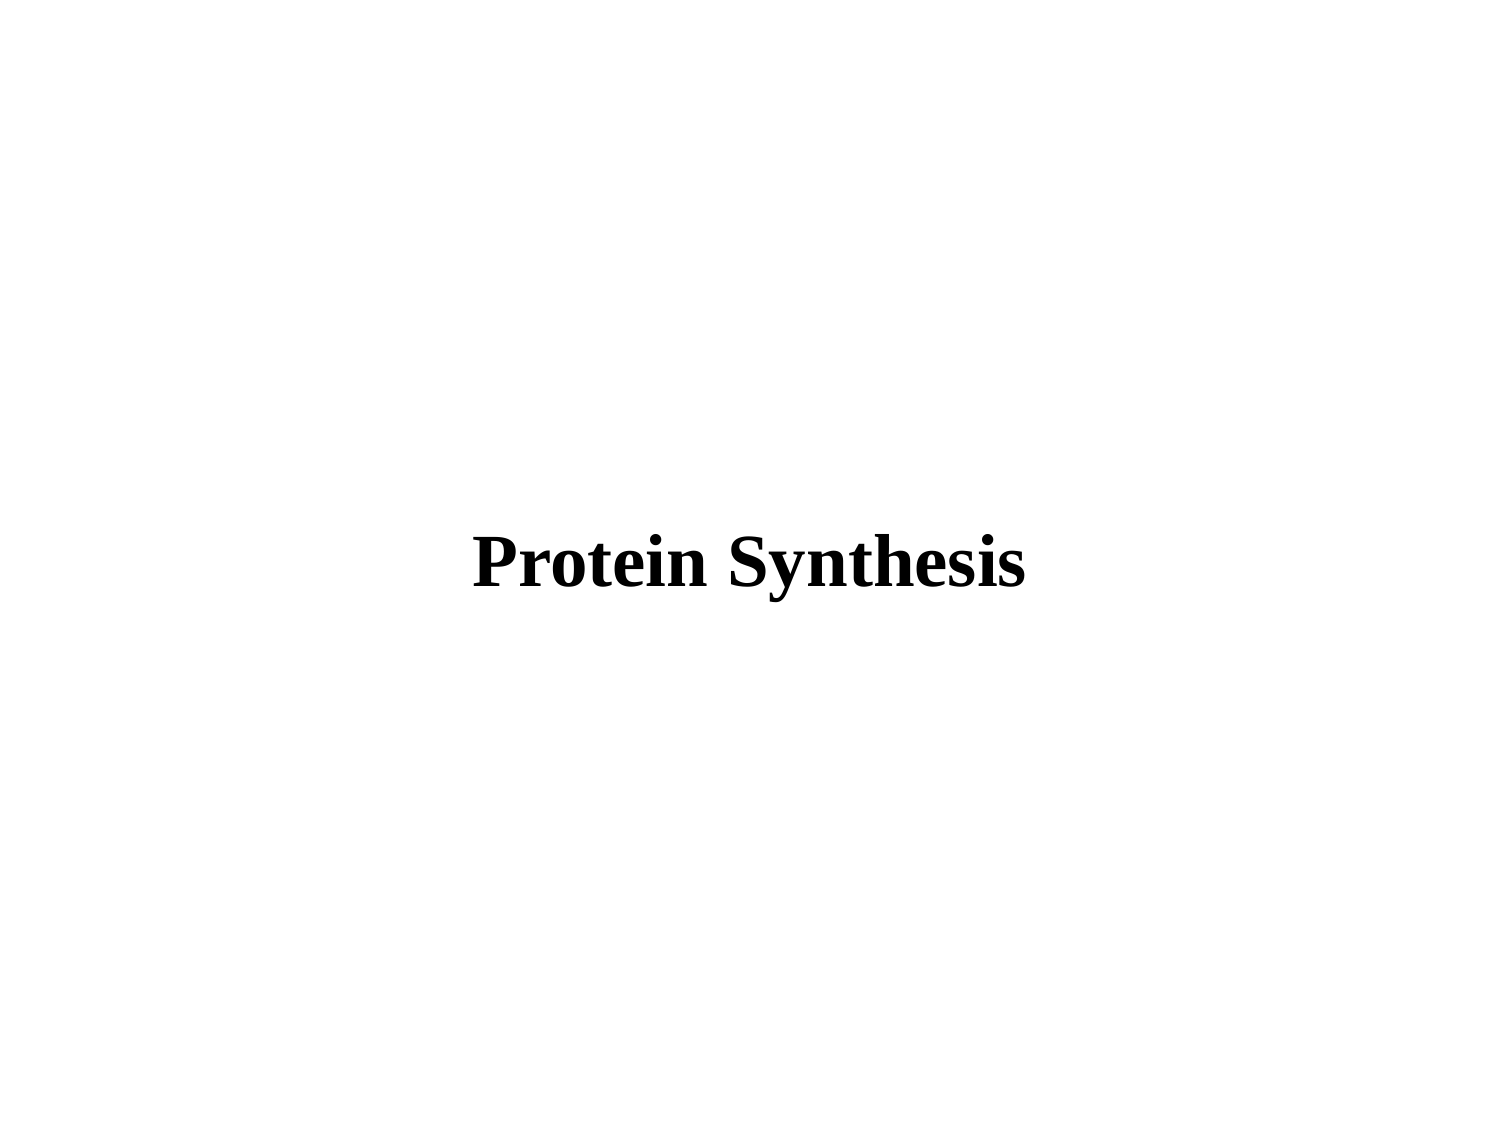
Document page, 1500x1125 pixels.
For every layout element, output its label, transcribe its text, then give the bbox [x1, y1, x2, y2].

title Protein Synthesis [75, 462, 1425, 650]
